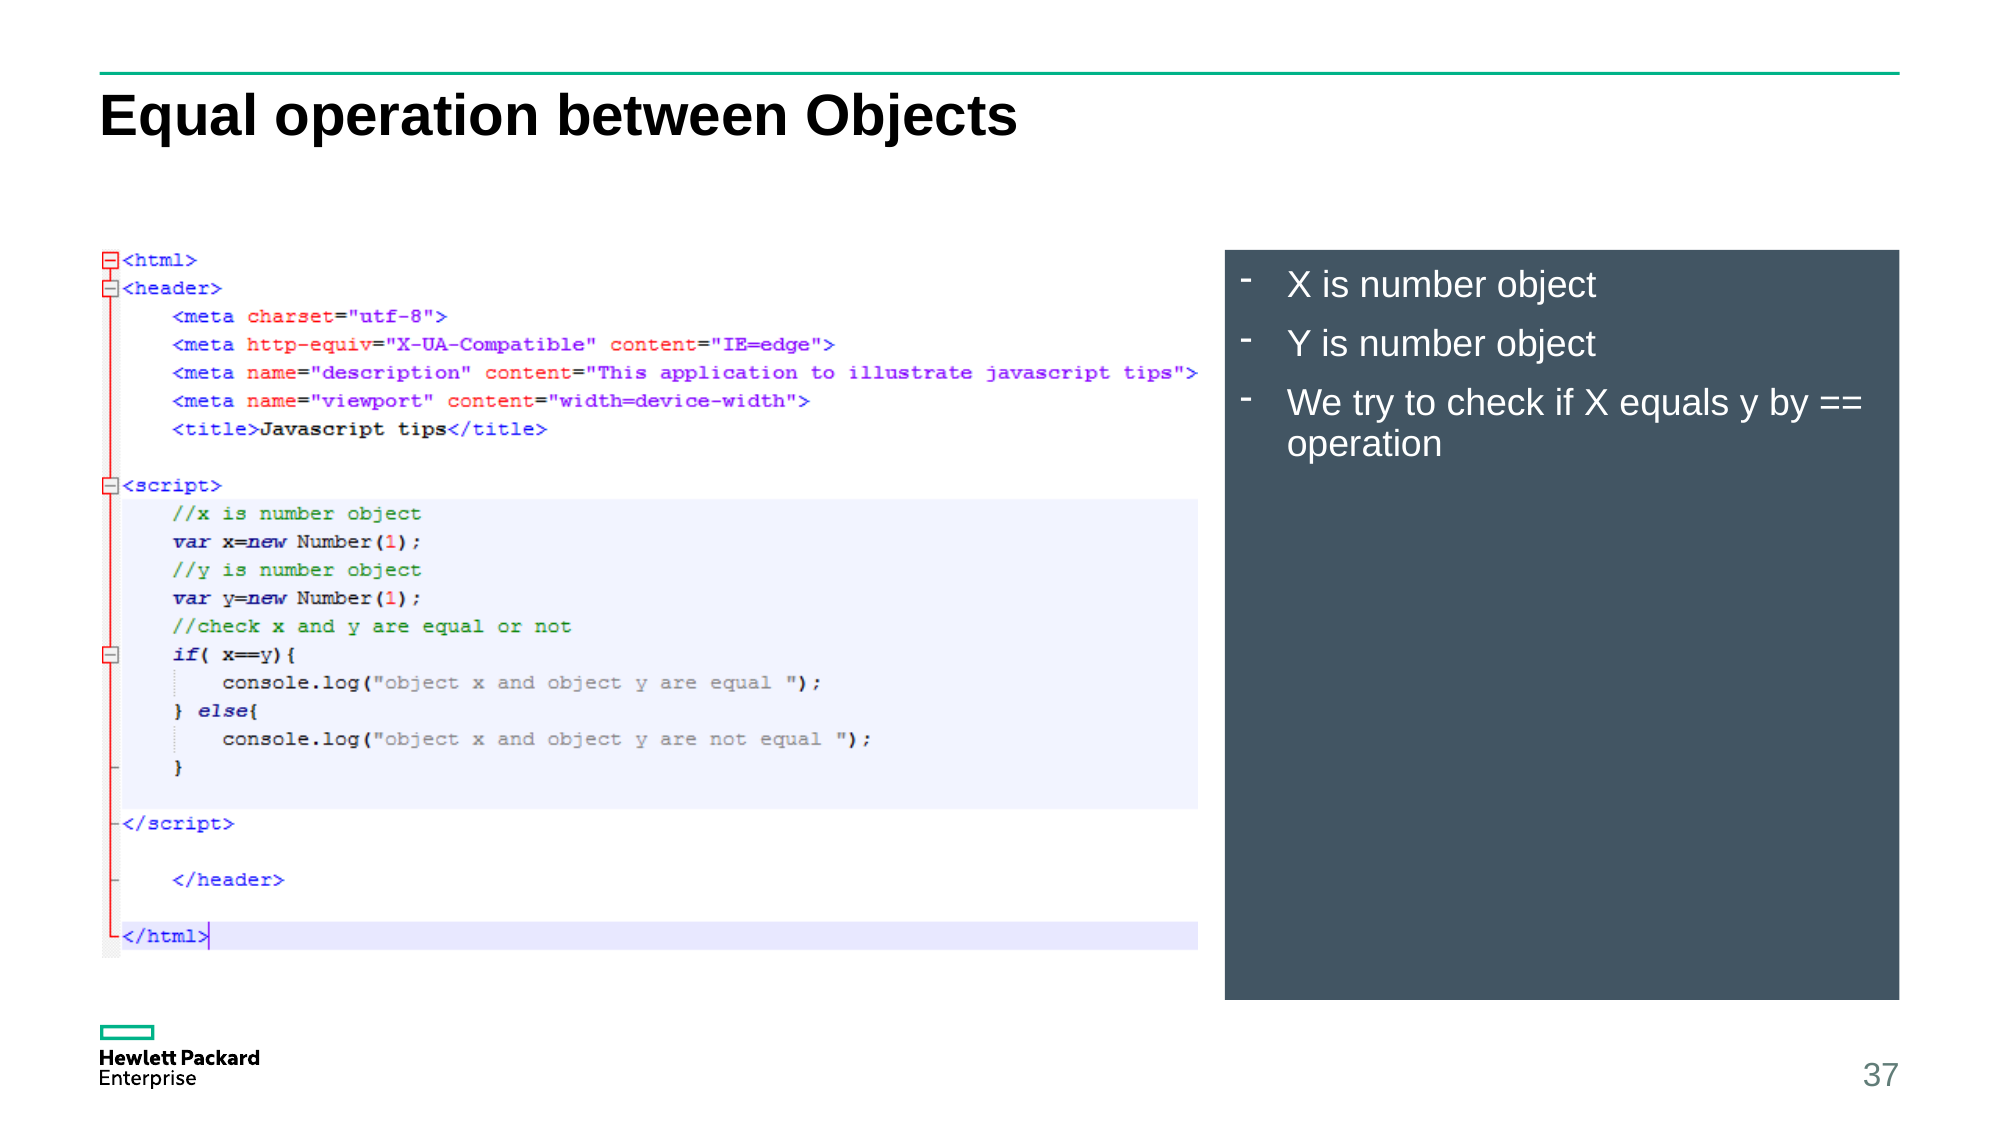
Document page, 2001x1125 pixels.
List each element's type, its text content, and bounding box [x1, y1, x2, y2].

list X is number object Y is number object We try to check if X equals y by == operation [1224, 249, 1900, 1000]
title Equal operation between Objects [99, 85, 1900, 225]
slide_number 37 [1812, 1054, 1900, 1093]
picture [99, 249, 1200, 1000]
